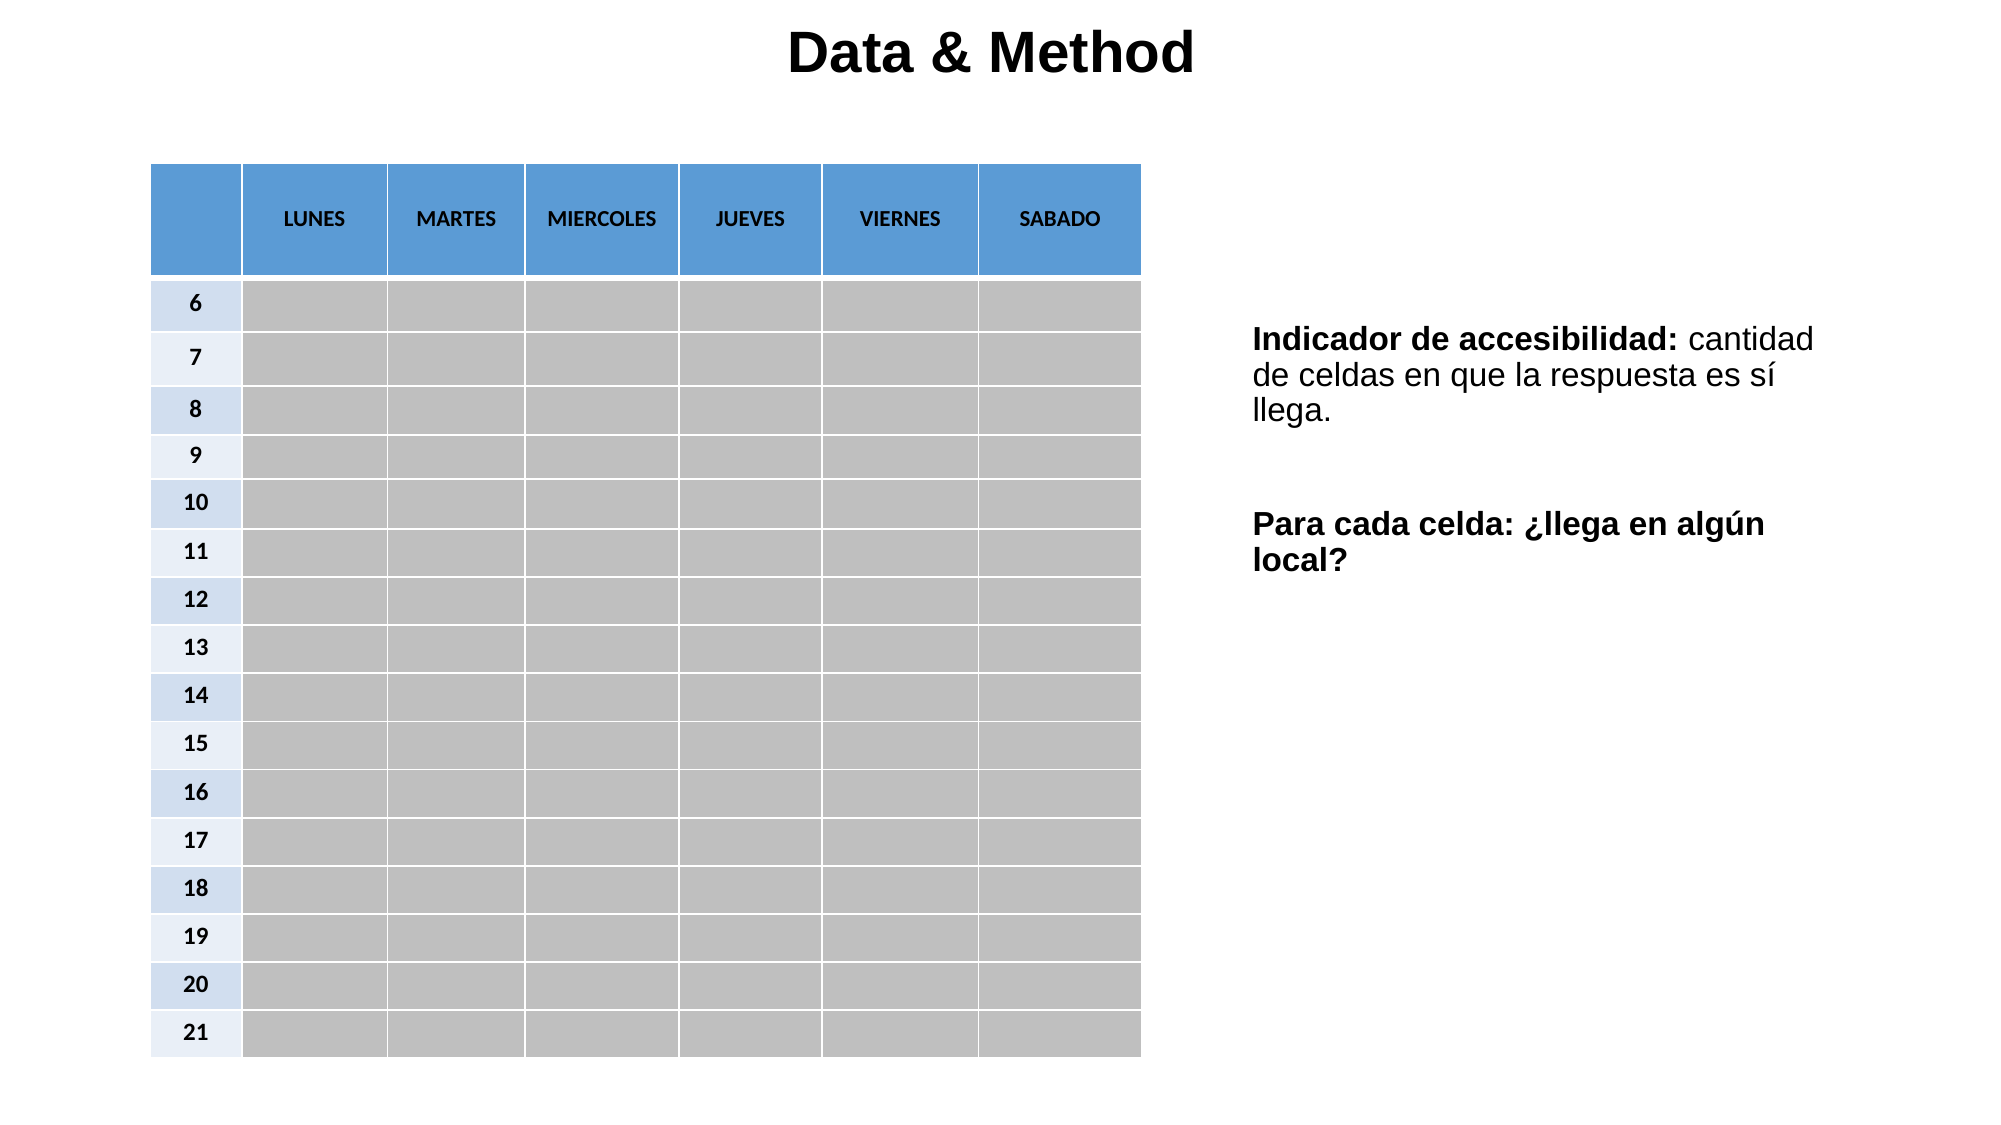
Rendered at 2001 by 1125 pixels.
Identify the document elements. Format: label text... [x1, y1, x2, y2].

table_cell [526, 819, 678, 865]
table_cell [243, 770, 387, 817]
table_cell [388, 819, 524, 865]
table_cell [388, 436, 524, 478]
table_cell [388, 770, 524, 817]
table_cell [526, 915, 678, 961]
table_cell [680, 963, 821, 1009]
table_cell 16 [151, 770, 241, 817]
table_cell [243, 387, 387, 434]
table_cell [823, 915, 978, 961]
table_cell [526, 963, 678, 1009]
table_cell [680, 281, 821, 331]
table_cell 12 [151, 578, 241, 624]
table_cell [979, 963, 1141, 1009]
table_cell [680, 530, 821, 576]
table_cell [526, 530, 678, 576]
table_cell [979, 722, 1141, 769]
table_cell [979, 578, 1141, 624]
table_cell [388, 333, 524, 385]
table_cell [526, 333, 678, 385]
table_cell [680, 819, 821, 865]
table_cell [526, 387, 678, 434]
table_cell [526, 578, 678, 624]
table_cell [979, 530, 1141, 576]
table_cell [979, 626, 1141, 672]
table_cell [243, 915, 387, 961]
table_cell [979, 770, 1141, 817]
table_cell [243, 1011, 387, 1057]
table_cell [388, 281, 524, 331]
table_cell [388, 963, 524, 1009]
table_cell [243, 867, 387, 913]
table_cell 10 [151, 480, 241, 528]
table_header MARTES [388, 164, 524, 275]
table_cell 7 [151, 333, 241, 385]
table_cell [526, 674, 678, 721]
table_cell [979, 674, 1141, 721]
table_cell [526, 480, 678, 528]
table_cell [979, 333, 1141, 385]
table_cell 21 [151, 1011, 241, 1057]
table_cell [388, 867, 524, 913]
table_cell [979, 1011, 1141, 1057]
table_cell 18 [151, 867, 241, 913]
table_cell [243, 674, 387, 721]
table_header [151, 164, 241, 275]
table_cell [979, 387, 1141, 434]
table_cell [979, 915, 1141, 961]
table_cell 8 [151, 387, 241, 434]
table_cell [388, 915, 524, 961]
table_cell [243, 436, 387, 478]
table_cell 14 [151, 674, 241, 721]
table_header LUNES [243, 164, 387, 275]
table_cell [680, 674, 821, 721]
table_cell [823, 770, 978, 817]
table_cell [388, 626, 524, 672]
table_cell 19 [151, 915, 241, 961]
table_cell 13 [151, 626, 241, 672]
table_cell [243, 333, 387, 385]
table_cell [243, 281, 387, 331]
table_cell [680, 770, 821, 817]
table_cell [979, 281, 1141, 331]
table_cell 20 [151, 963, 241, 1009]
table_cell [680, 387, 821, 434]
table_cell [823, 867, 978, 913]
table_cell [680, 915, 821, 961]
table_cell [526, 281, 678, 331]
table_cell [979, 436, 1141, 478]
table_cell [823, 819, 978, 865]
table_cell [680, 480, 821, 528]
table_cell [243, 963, 387, 1009]
table_cell [680, 867, 821, 913]
table_cell [243, 722, 387, 769]
title Data & Method [137, 2, 1863, 104]
table_cell [680, 722, 821, 769]
table_cell [388, 530, 524, 576]
list Indicador de accesibilidad: cantidad de celdas en que la respuesta es sí llega. Para cada celda: ¿llega en algún local? [1237, 313, 1837, 910]
table_header SABADO [979, 164, 1141, 275]
table_cell [526, 626, 678, 672]
table_cell [388, 480, 524, 528]
table_cell [388, 674, 524, 721]
table_cell 6 [151, 281, 241, 331]
table_cell [979, 867, 1141, 913]
table_cell [243, 530, 387, 576]
table_cell [243, 578, 387, 624]
table_cell [526, 436, 678, 478]
table_cell [823, 333, 978, 385]
table_cell 9 [151, 436, 241, 478]
table_cell [680, 626, 821, 672]
table_cell 15 [151, 722, 241, 769]
table_cell [680, 333, 821, 385]
table_cell [680, 578, 821, 624]
table_cell [979, 819, 1141, 865]
table_cell [526, 867, 678, 913]
table_cell [388, 387, 524, 434]
table_cell 17 [151, 819, 241, 865]
table_header MIERCOLES [526, 164, 678, 275]
table_cell [388, 1011, 524, 1057]
table_cell [823, 387, 978, 434]
table_cell [526, 770, 678, 817]
table_cell [388, 722, 524, 769]
table_cell [680, 1011, 821, 1057]
table_cell [243, 480, 387, 528]
table_cell [243, 819, 387, 865]
table_cell [680, 436, 821, 478]
table_cell [823, 963, 978, 1009]
table_cell [823, 1011, 978, 1057]
table_header JUEVES [680, 164, 821, 275]
table_cell [823, 530, 978, 576]
table_cell [823, 480, 978, 528]
table_cell [243, 626, 387, 672]
table_header VIERNES [823, 164, 978, 275]
table_cell [526, 722, 678, 769]
table_cell [823, 281, 978, 331]
table_cell [823, 722, 978, 769]
table_cell [823, 578, 978, 624]
table_cell [979, 480, 1141, 528]
table_cell [526, 1011, 678, 1057]
table_cell [823, 436, 978, 478]
table_cell [823, 626, 978, 672]
table_cell 11 [151, 530, 241, 576]
table_cell [388, 578, 524, 624]
table_cell [823, 674, 978, 721]
